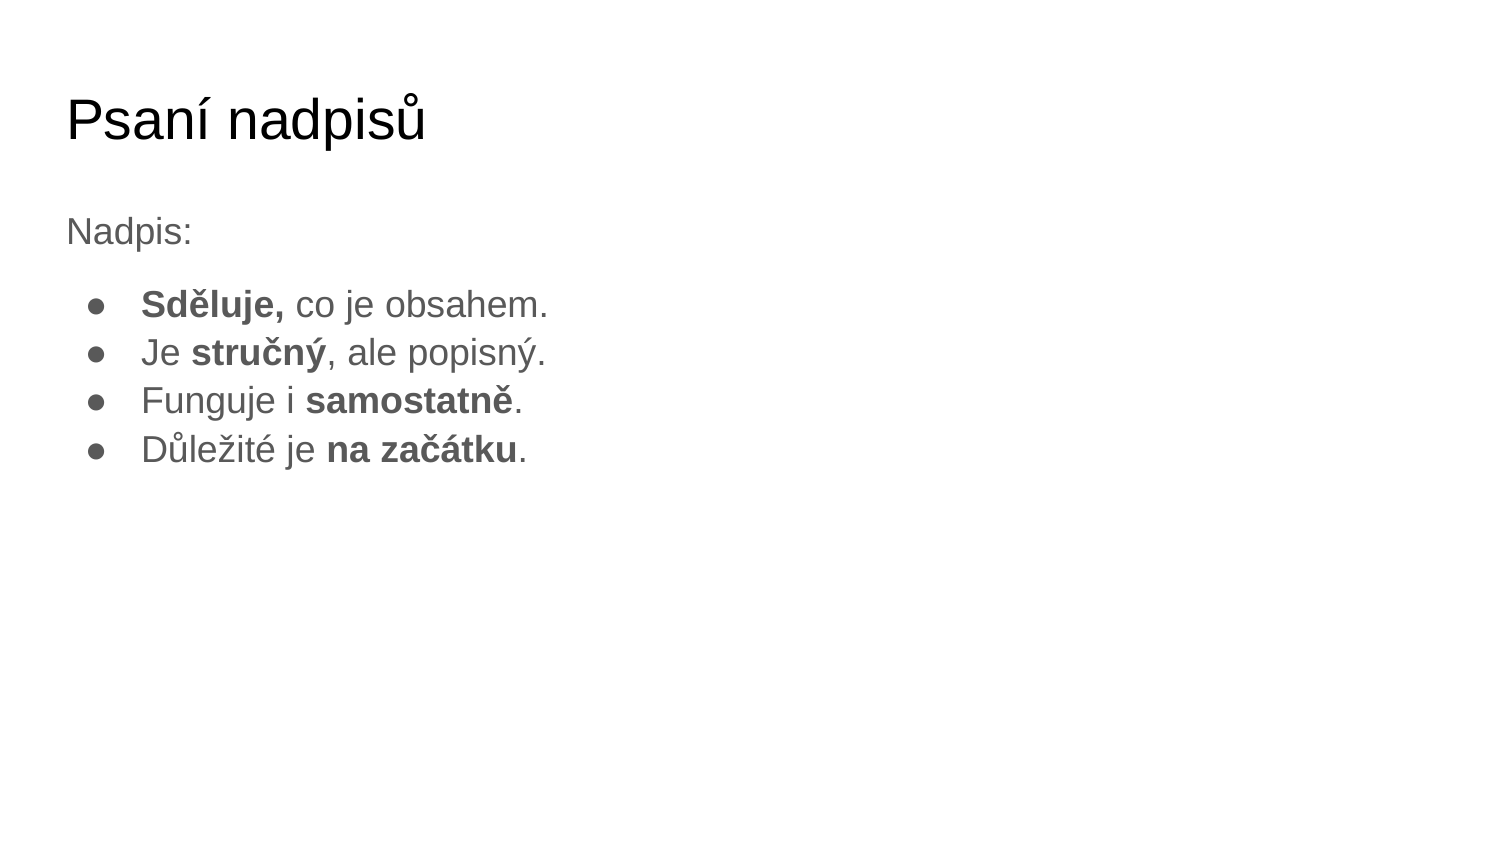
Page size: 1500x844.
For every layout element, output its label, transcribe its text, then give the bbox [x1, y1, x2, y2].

list Nadpis: Sděluje, co je obsahem. Je stručný, ale popisný. Funguje i samostatně. Důležité je na začátku. [51, 189, 1449, 750]
title Psaní nadpisů [51, 72, 1449, 167]
